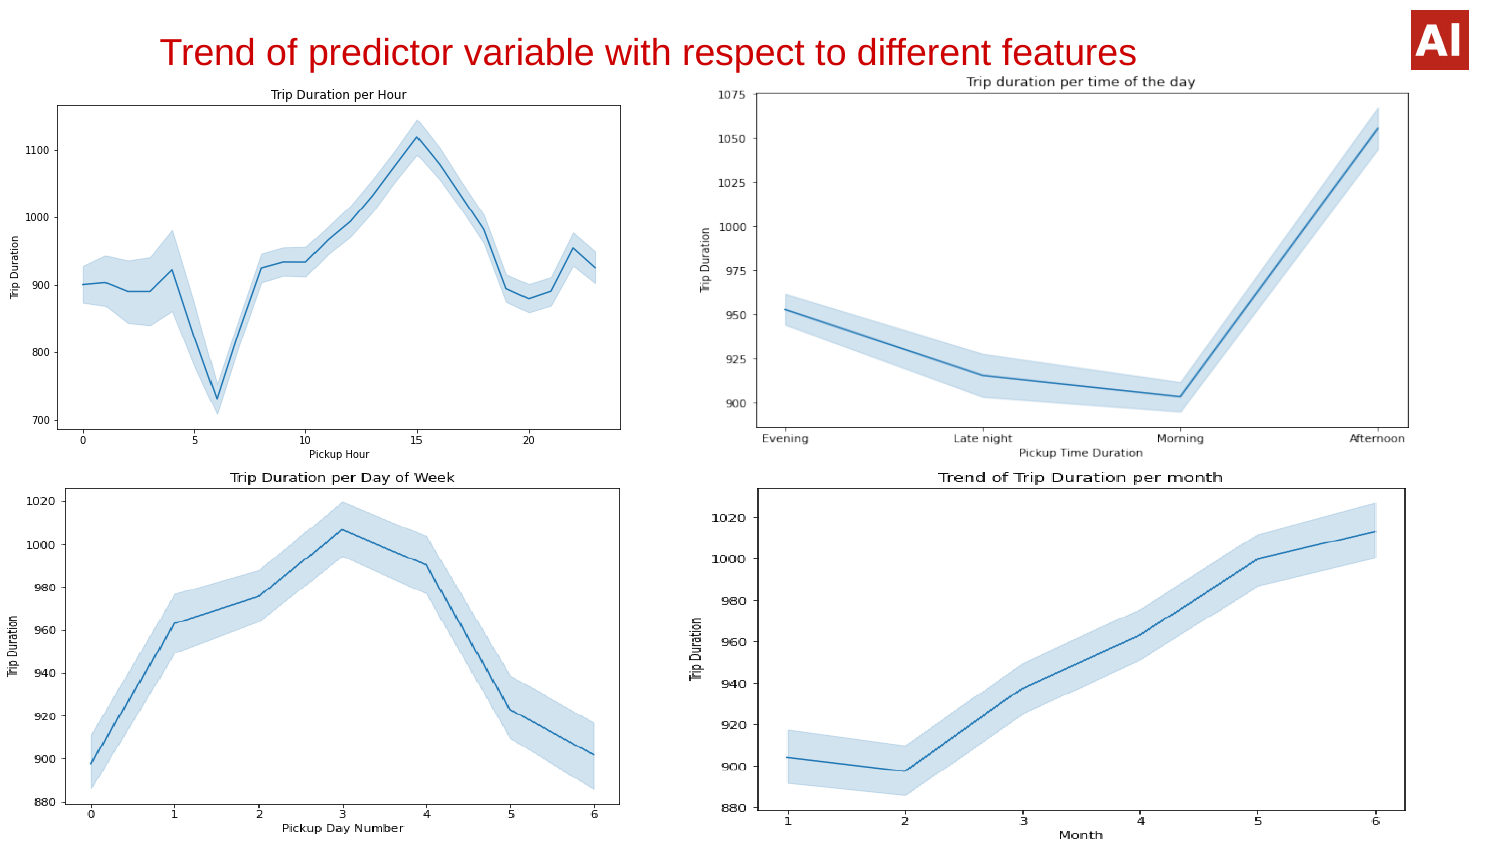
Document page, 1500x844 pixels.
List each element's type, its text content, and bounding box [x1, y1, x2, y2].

picture [0, 81, 628, 840]
picture [1411, 10, 1469, 70]
picture [681, 68, 1416, 844]
title Trend of predictor variable with respect to different features [39, 12, 1438, 107]
